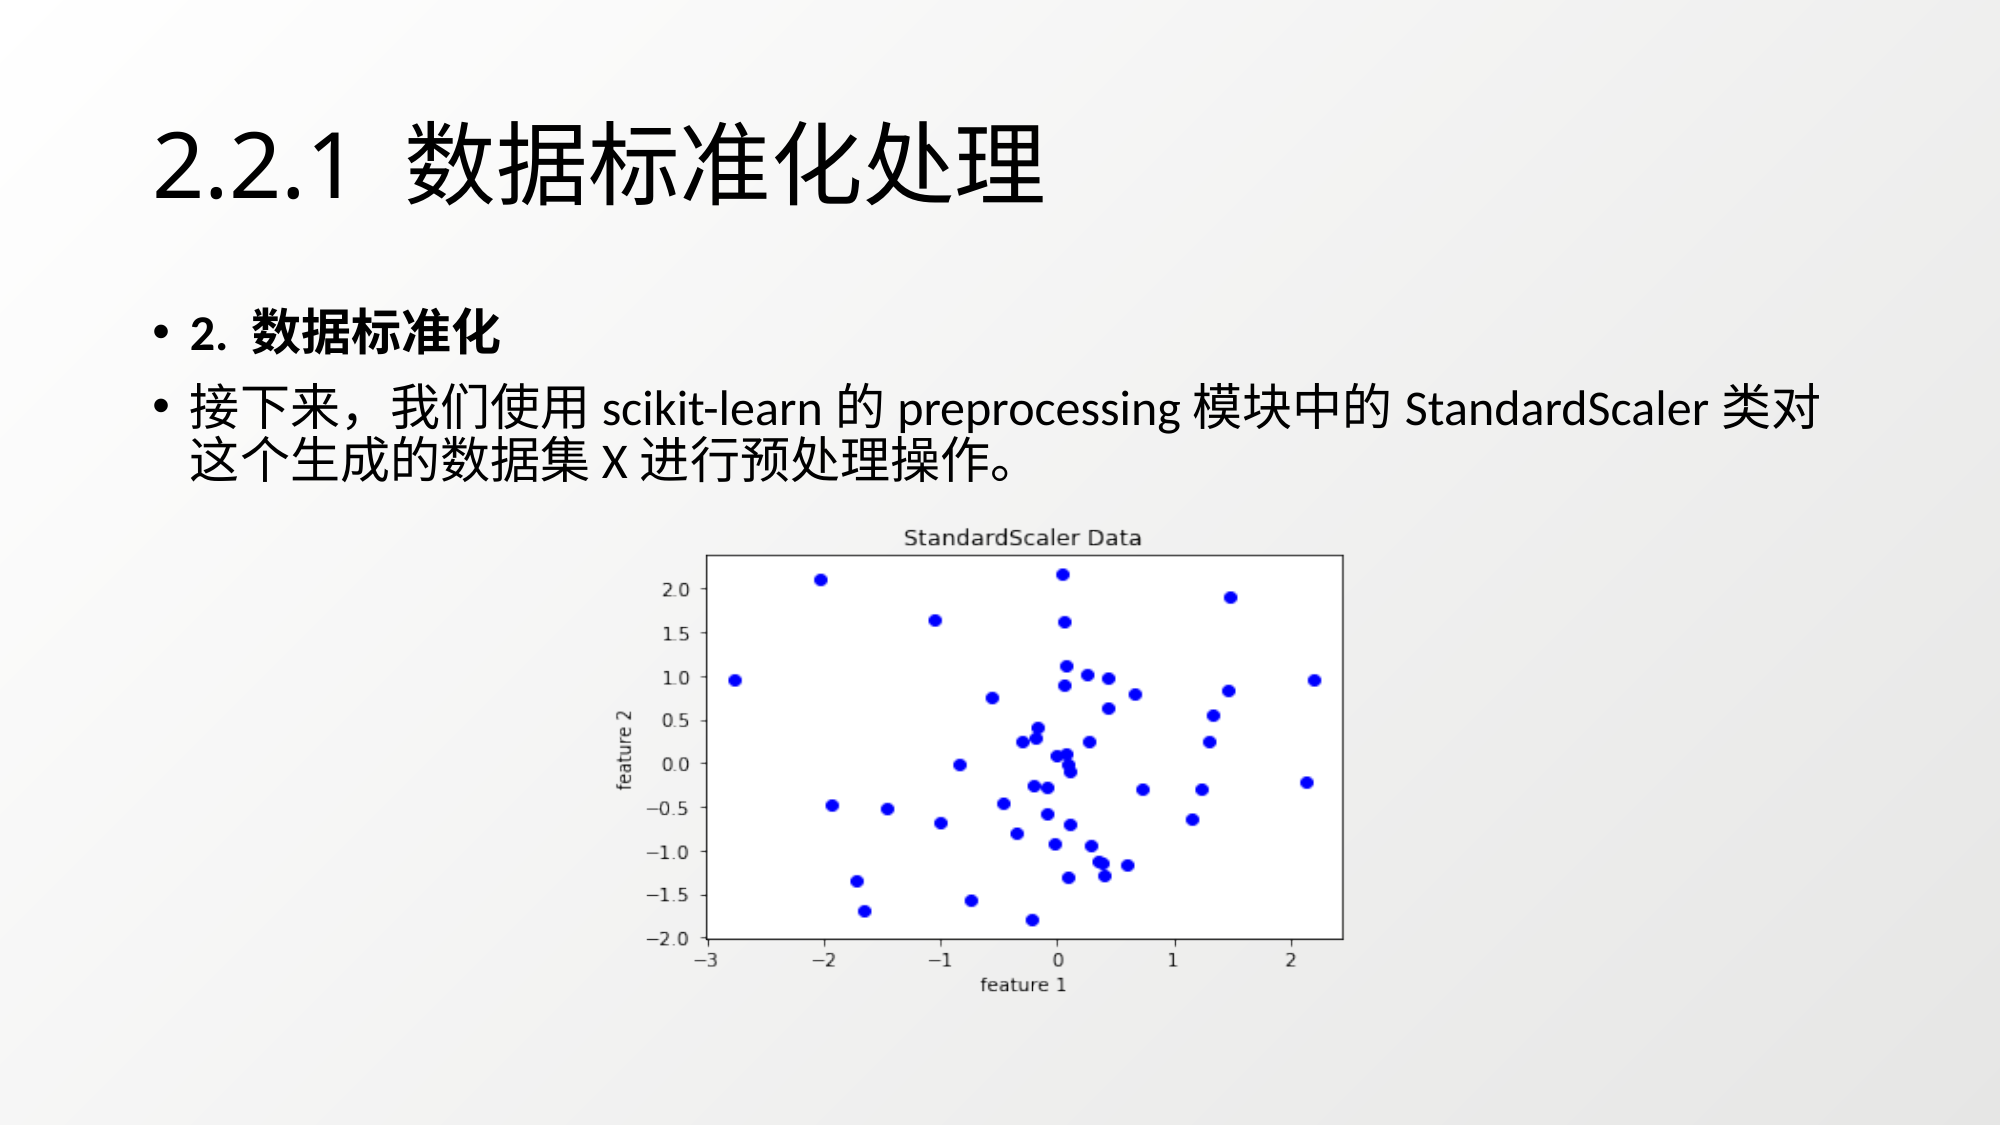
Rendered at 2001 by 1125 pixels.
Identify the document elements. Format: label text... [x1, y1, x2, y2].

picture [605, 516, 1356, 1006]
list 2. 数据标准化 接下来，我们使用scikit-learn的preprocessing模块中的StandardScaler类对这个生成的数据集X进行预处理操作。 [137, 299, 1863, 556]
title 2.2.1 数据标准化处理 [137, 59, 1863, 278]
